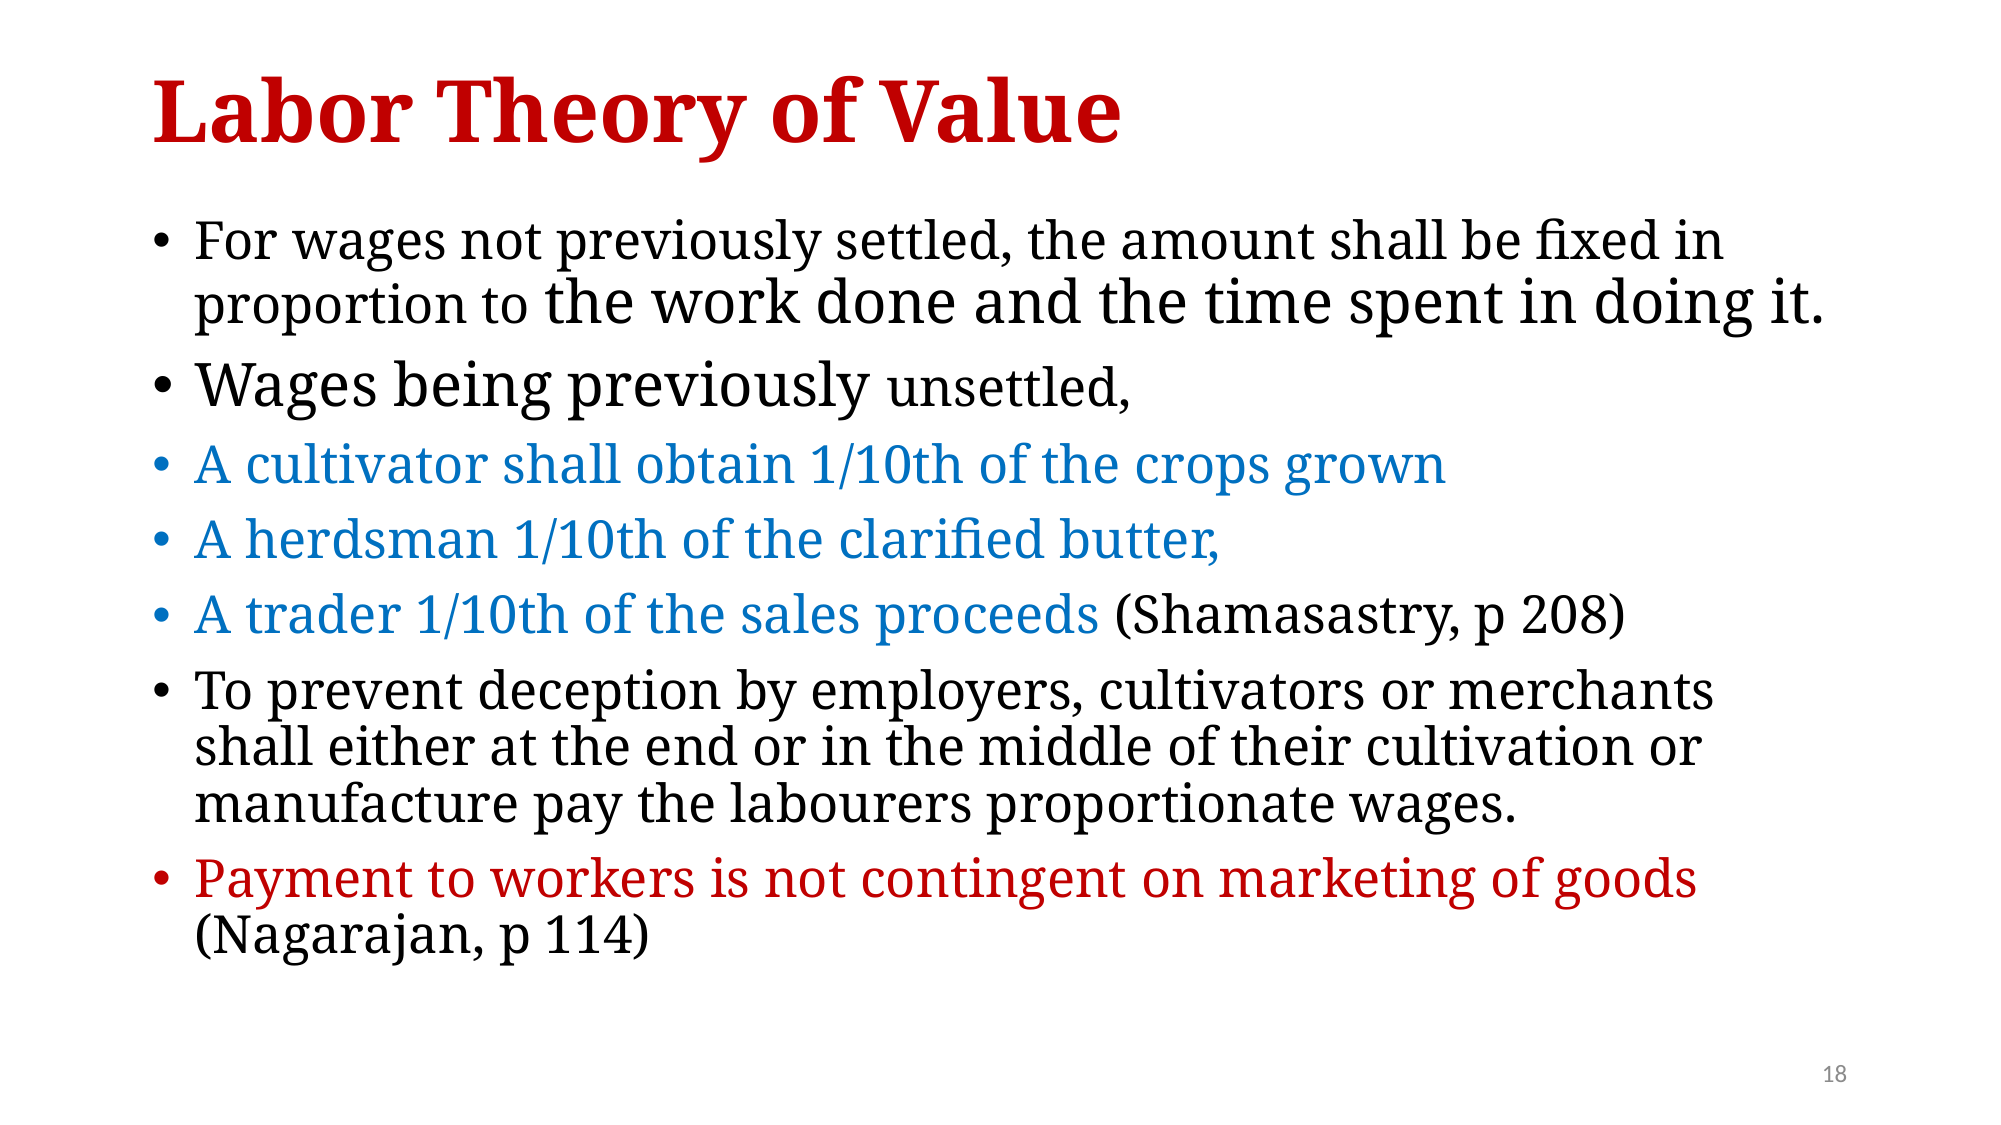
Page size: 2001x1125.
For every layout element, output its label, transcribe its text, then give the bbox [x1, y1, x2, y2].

title Labor Theory of Value [137, 59, 1863, 169]
list For wages not previously settled, the amount shall be fixed in proportion to the work done and the time spent in doing it. Wages being previously unsettled, A cultivator shall obtain 1/10th of the crops grown A herdsman 1/10th of the clarified butter, A trader 1/10th of the sales proceeds (Shamasastry, p 208) To prevent deception by employers, cultivators or merchants shall either at the end or in the middle of their cultivation or manufacture pay the labourers proportionate wages. Payment to workers is not contingent on marketing of goods (Nagarajan, p 114) [137, 207, 1863, 1014]
slide_number 18 [1412, 1042, 1863, 1103]
